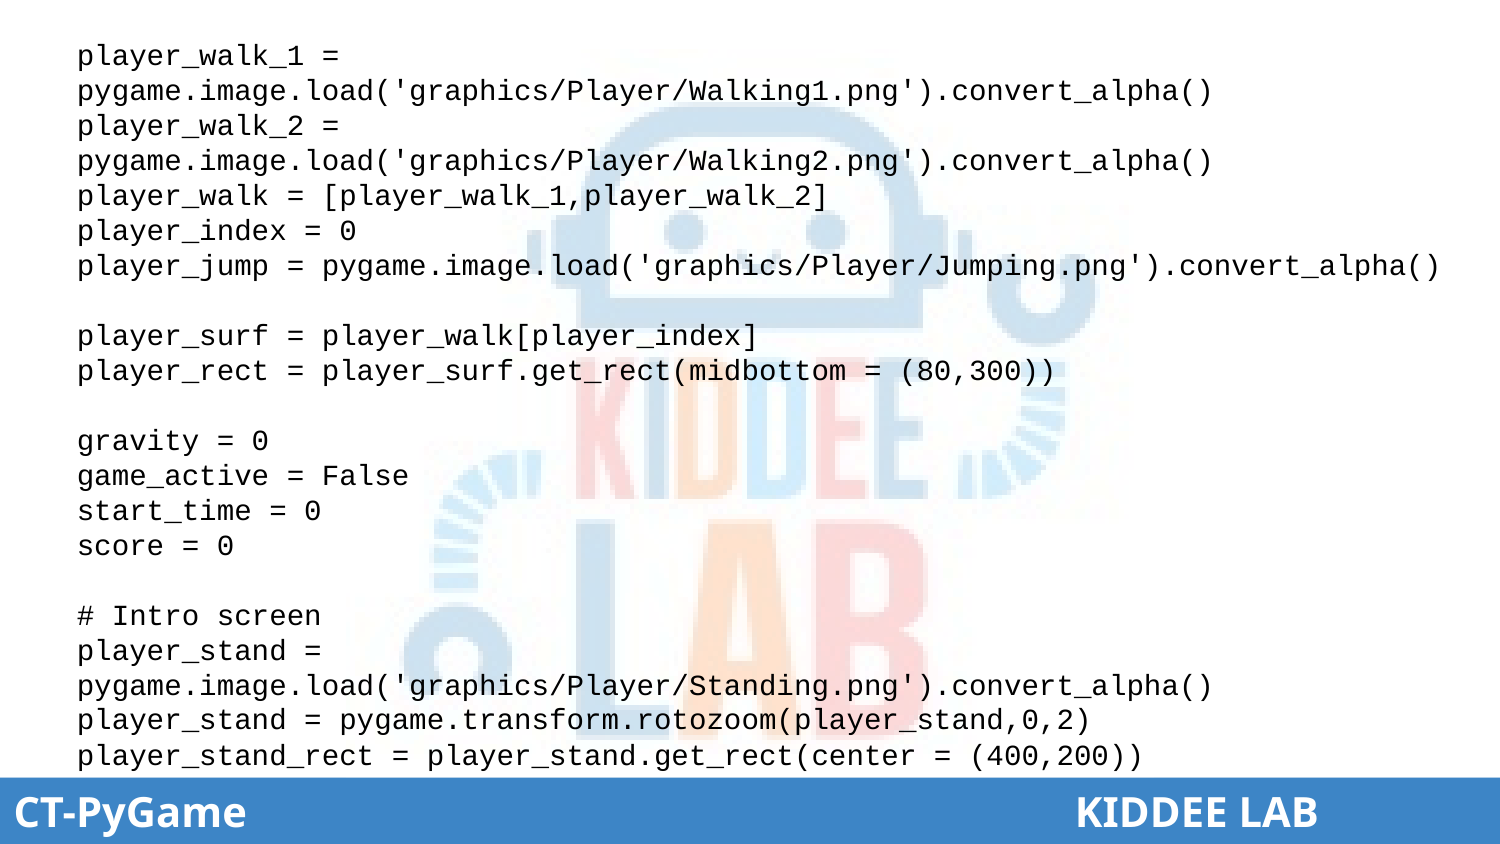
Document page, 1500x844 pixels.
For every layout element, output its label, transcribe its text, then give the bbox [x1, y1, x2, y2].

title player_walk_1 = pygame.image.load('graphics/Player/Walking1.png').convert_alpha() player_walk_2 = pygame.image.load('graphics/Player/Walking2.png').convert_alpha() player_walk = [player_walk_1,player_walk_2] player_index = 0 player_jump = pygame.image.load('graphics/Player/Jumping.png').convert_alpha() player_surf = player_walk[player_index] player_rect = player_surf.get_rect(midbottom = (80,300)) gravity = 0 game_active = False start_time = 0 score = 0 # Intro screen player_stand = pygame.image.load('graphics/Player/Standing.png').convert_alpha() player_stand = pygame.transform.rotozoom(player_stand,0,2) player_stand_rect = player_stand.get_rect(center = (400,200)) [61, 21, 1460, 822]
